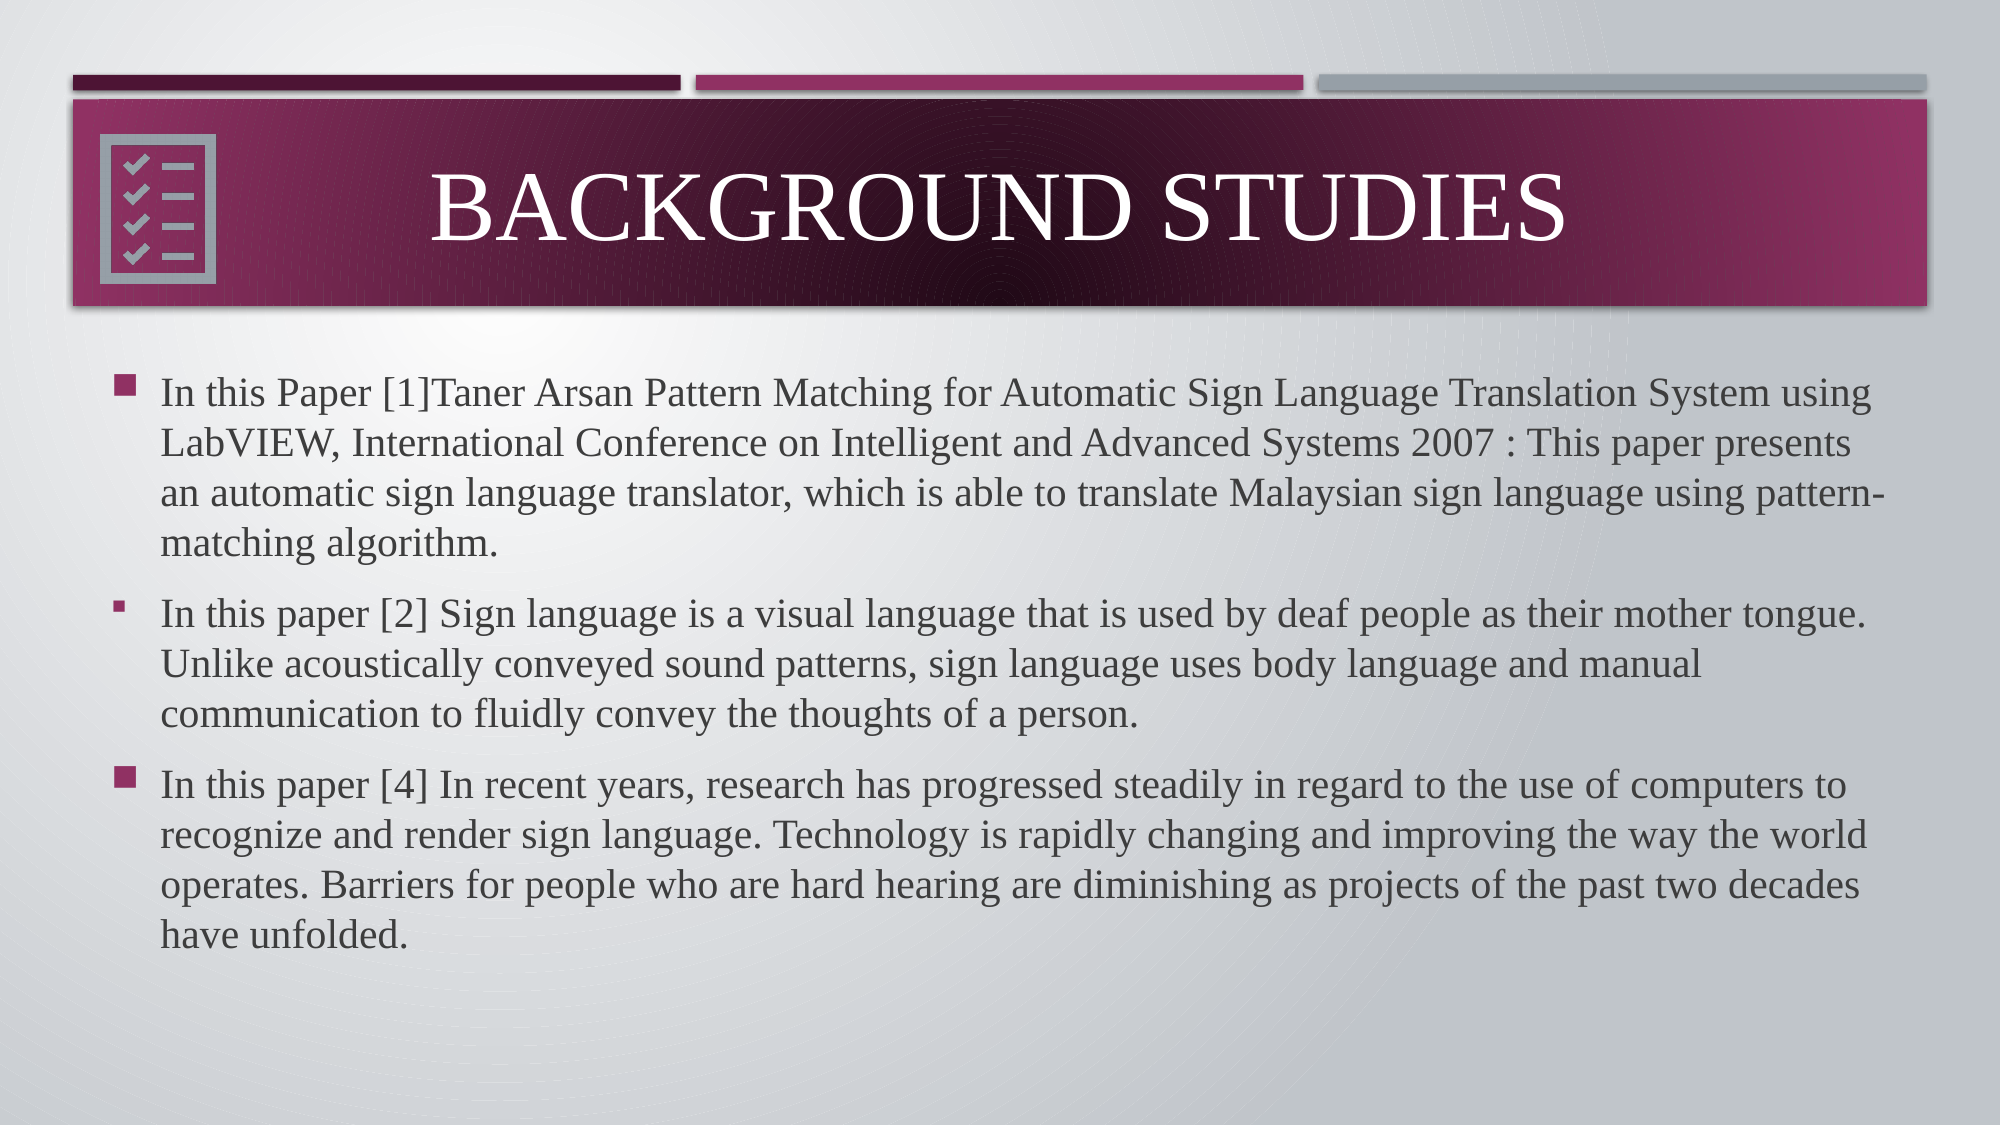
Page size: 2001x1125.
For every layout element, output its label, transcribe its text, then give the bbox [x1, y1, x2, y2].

picture [68, 119, 248, 299]
title BACKGROUND STUDIES [249, 119, 1905, 282]
list In this Paper [1]Taner Arsan Pattern Matching for Automatic Sign Language Translation System using LabVIEW, International Conference on Intelligent and Advanced Systems 2007 : This paper presents an automatic sign language translator, which is able to translate Malaysian sign language using pattern-matching algorithm. In this paper [2] Sign language is a visual language that is used by deaf people as their mother tongue. Unlike acoustically conveyed sound patterns, sign language uses body language and manual communication to fluidly convey the thoughts of a person. In this paper [4] In recent years, research has progressed steadily in regard to the use of computers to recognize and render sign language. Technology is rapidly changing and improving the way the world operates. Barriers for people who are hard hearing are diminishing as projects of the past two decades have unfolded. [95, 357, 1905, 1125]
